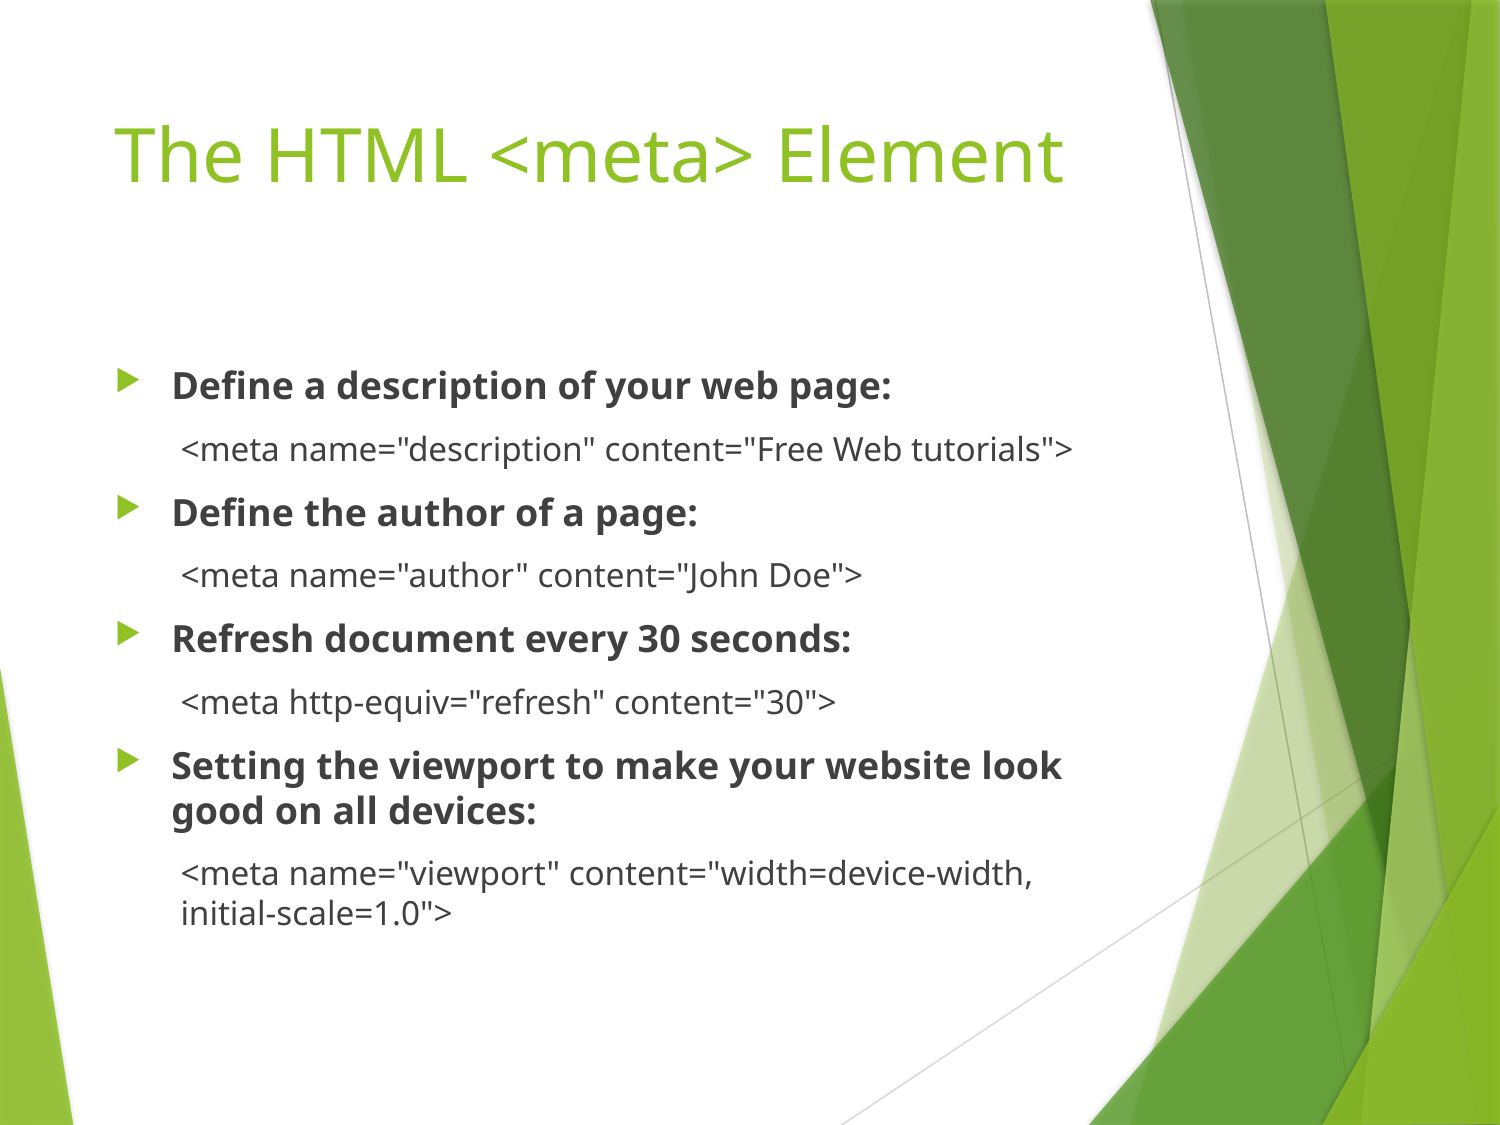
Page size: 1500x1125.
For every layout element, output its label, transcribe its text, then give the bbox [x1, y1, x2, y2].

title The HTML <meta> Element [99, 99, 1142, 317]
list Define a description of your web page: <meta name="description" content="Free Web tutorials"> Define the author of a page: <meta name="author" content="John Doe"> Refresh document every 30 seconds: <meta http-equiv="refresh" content="30"> Setting the viewport to make your website look good on all devices: <meta name="viewport" content="width=device-width, initial-scale=1.0"> [99, 354, 1142, 992]
